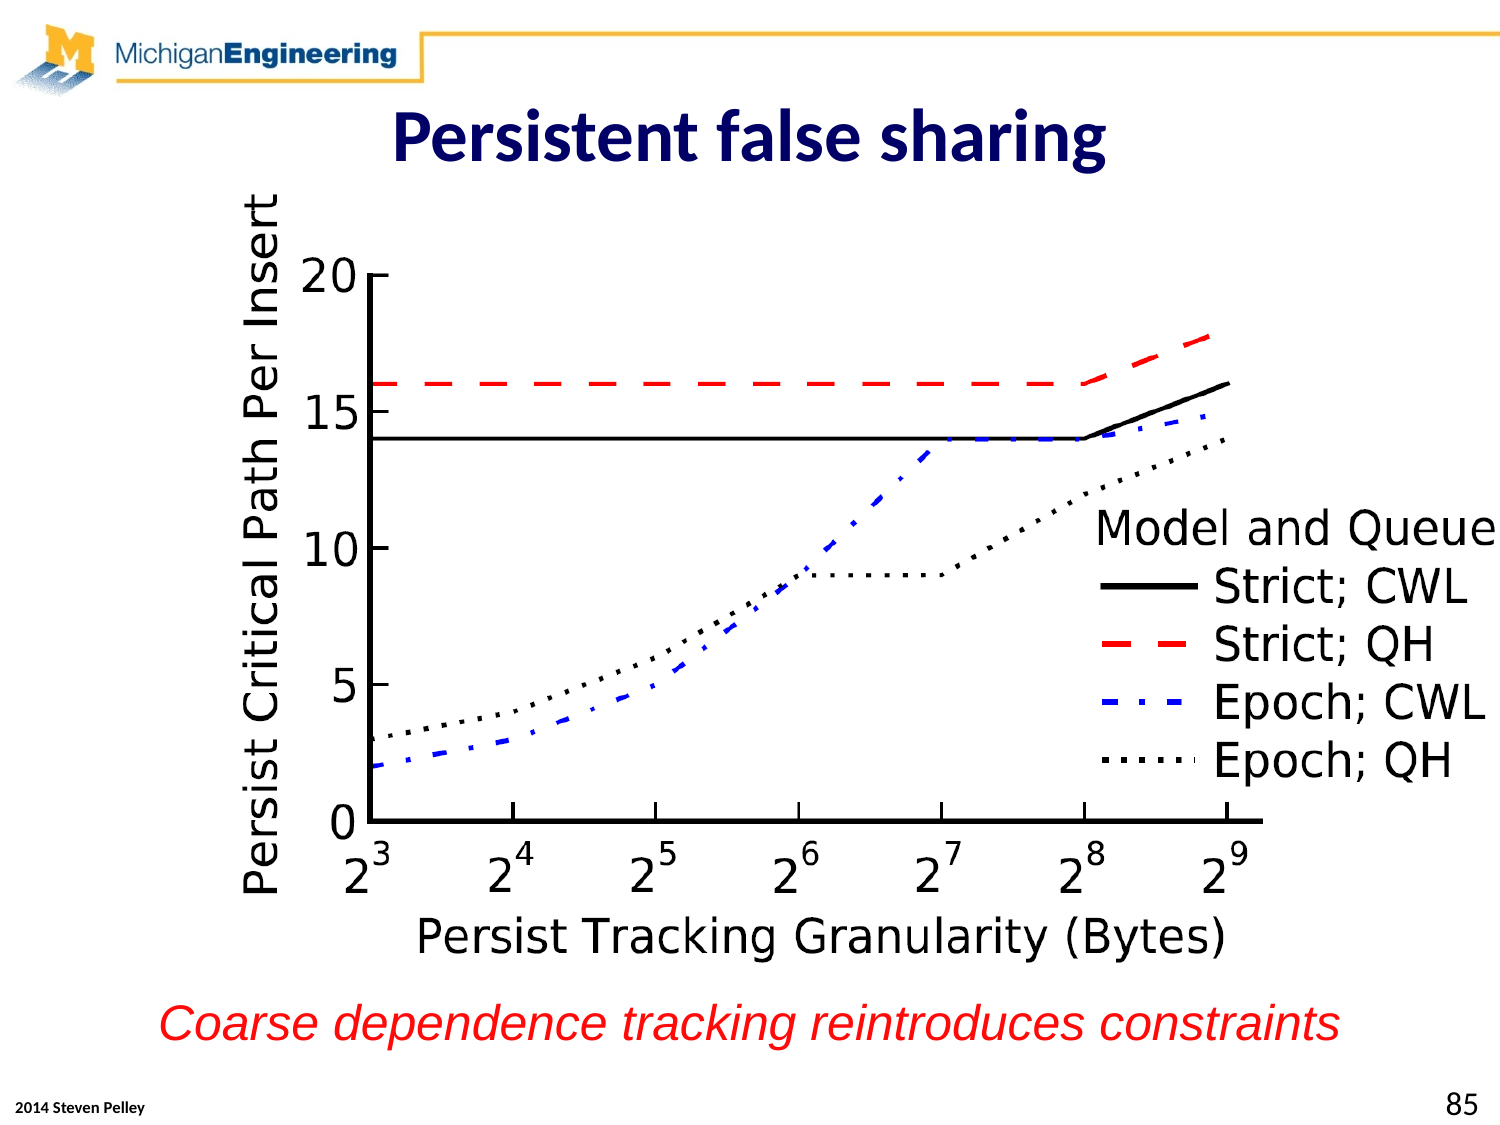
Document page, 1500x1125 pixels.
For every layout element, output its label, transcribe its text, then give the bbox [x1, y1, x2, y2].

picture [12, 24, 1500, 97]
title Persistent false sharing [74, 74, 1426, 188]
text_box Coarse dependence tracking reintroduces constraints [143, 982, 1357, 1058]
picture [209, 165, 1500, 994]
slide_number 85 [1425, 1074, 1500, 1125]
